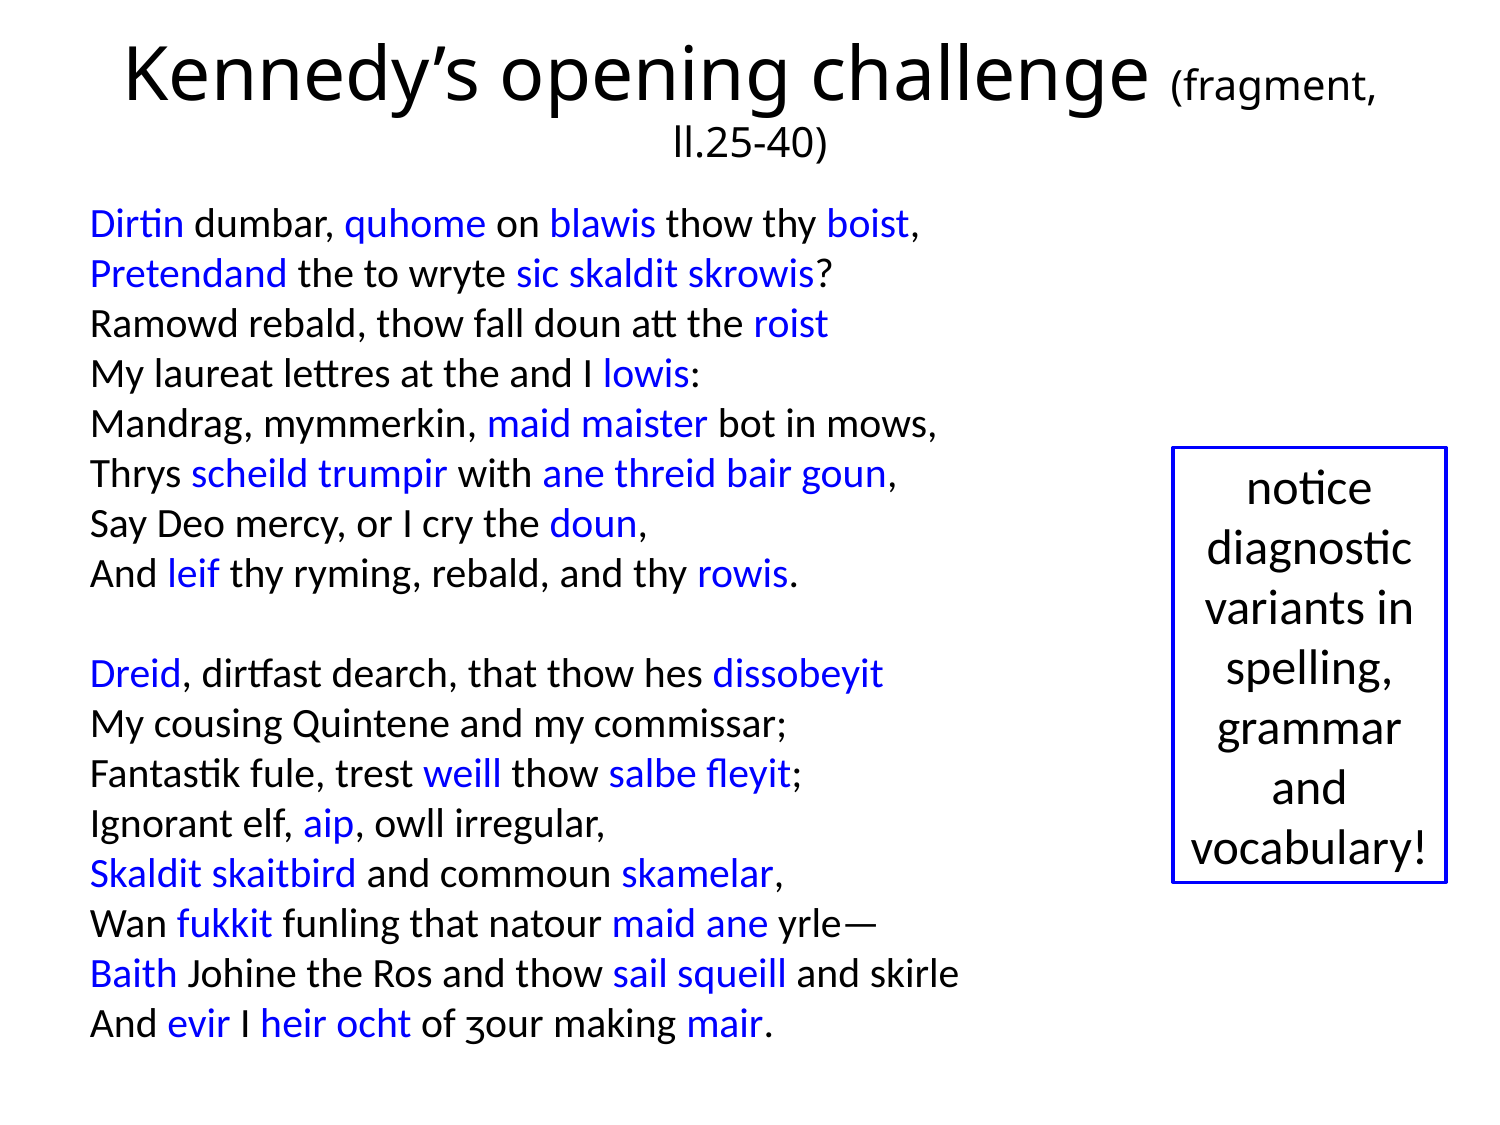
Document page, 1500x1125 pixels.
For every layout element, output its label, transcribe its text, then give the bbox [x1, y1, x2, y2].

text_box Dirtin dumbar, quhome on blawis thow thy boist, Pretendand the to wryte sic skaldit skrowis? Ramowd rebald, thow fall doun att the roist My laureat lettres at the and I lowis: Mandrag, mymmerkin, maid maister bot in mows, Thrys scheild trumpir with ane threid bair goun, Say Deo mercy, or I cry the doun, And leif thy ryming, rebald, and thy rowis. Dreid, dirtfast dearch, that thow hes dissobeyit My cousing Quintene and my commissar; Fantastik fule, trest weill thow salbe fleyit; Ignorant elf, aip, owll irregular, Skaldit skaitbird and commoun skamelar, Wan fukkit funling that natour maid ane yrle— Baith Johine the Ros and thow sail squeill and skirle And evir I heir ocht of ȝour making mair. [74, 188, 1105, 1054]
title Kennedy’s opening challenge (fragment, ll.25-40) [75, 2, 1425, 190]
text_box notice diagnostic variants in spelling, grammar and vocabulary! [1173, 447, 1447, 883]
